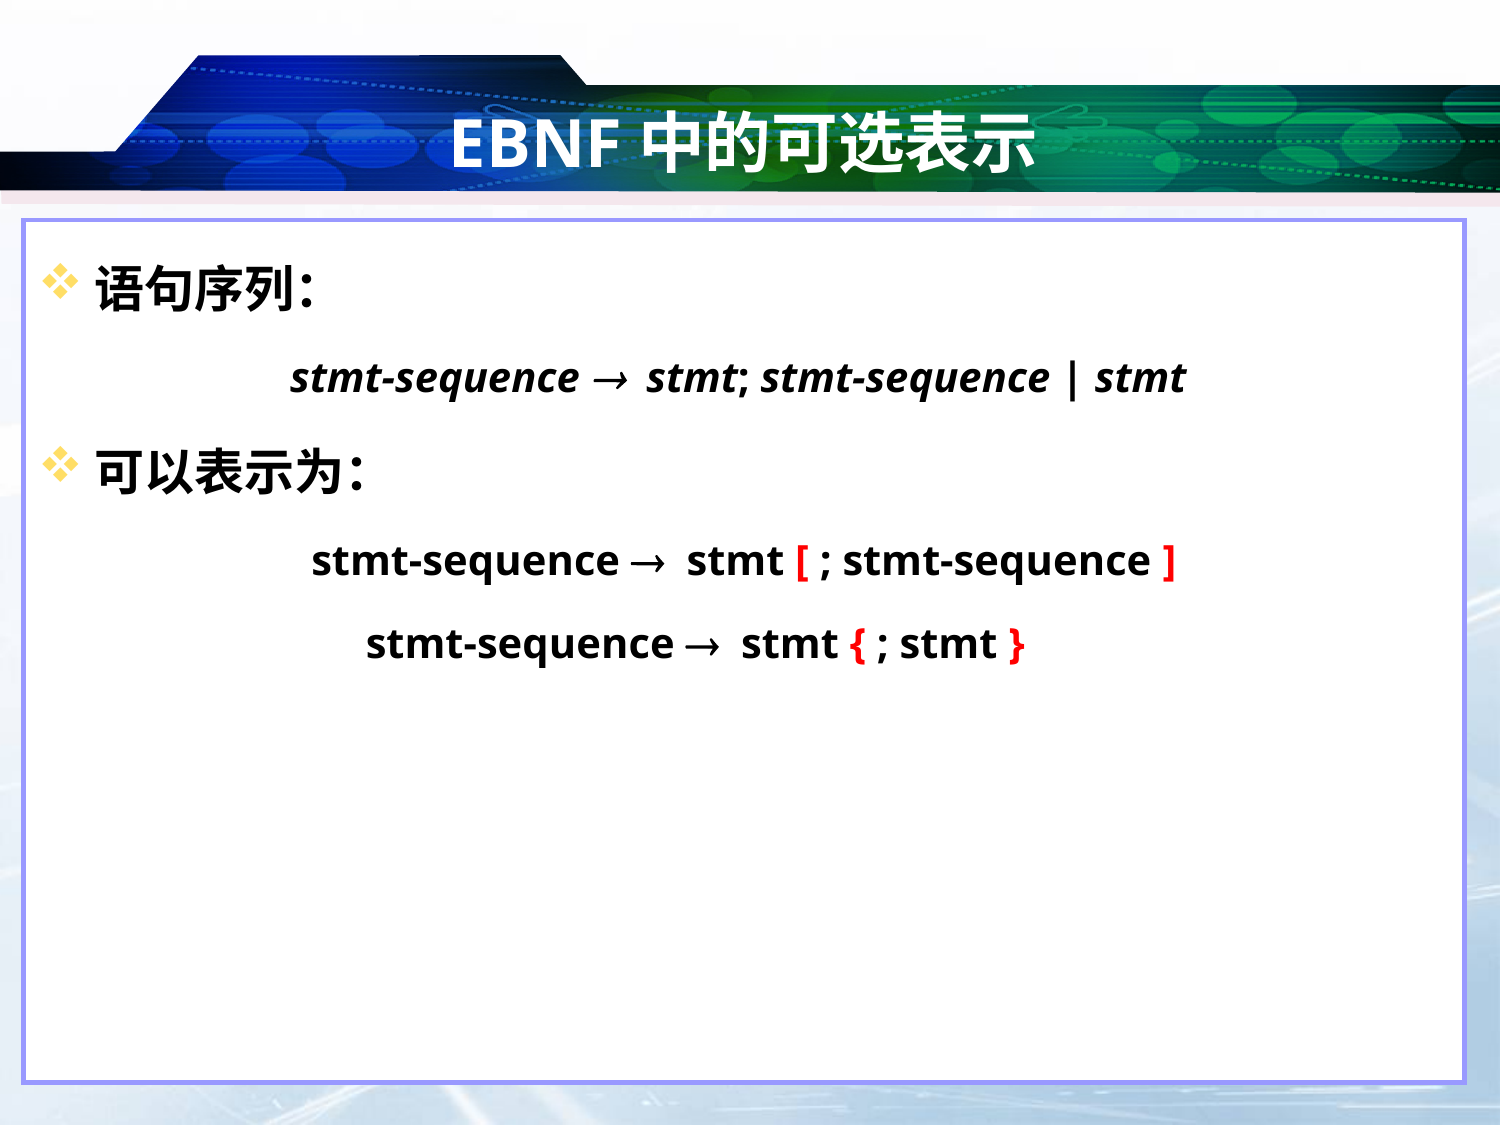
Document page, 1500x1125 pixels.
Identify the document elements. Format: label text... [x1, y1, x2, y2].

title EBNF中的可选表示 [99, 94, 1388, 188]
picture [0, 0, 1500, 1125]
list 语句序列： stmt-sequence  stmt; stmt-sequence | stmt 可以表示为： stmt-sequence  stmt [ ; stmt-sequence ] stmt-sequence  stmt { ; stmt } [22, 219, 1465, 1083]
